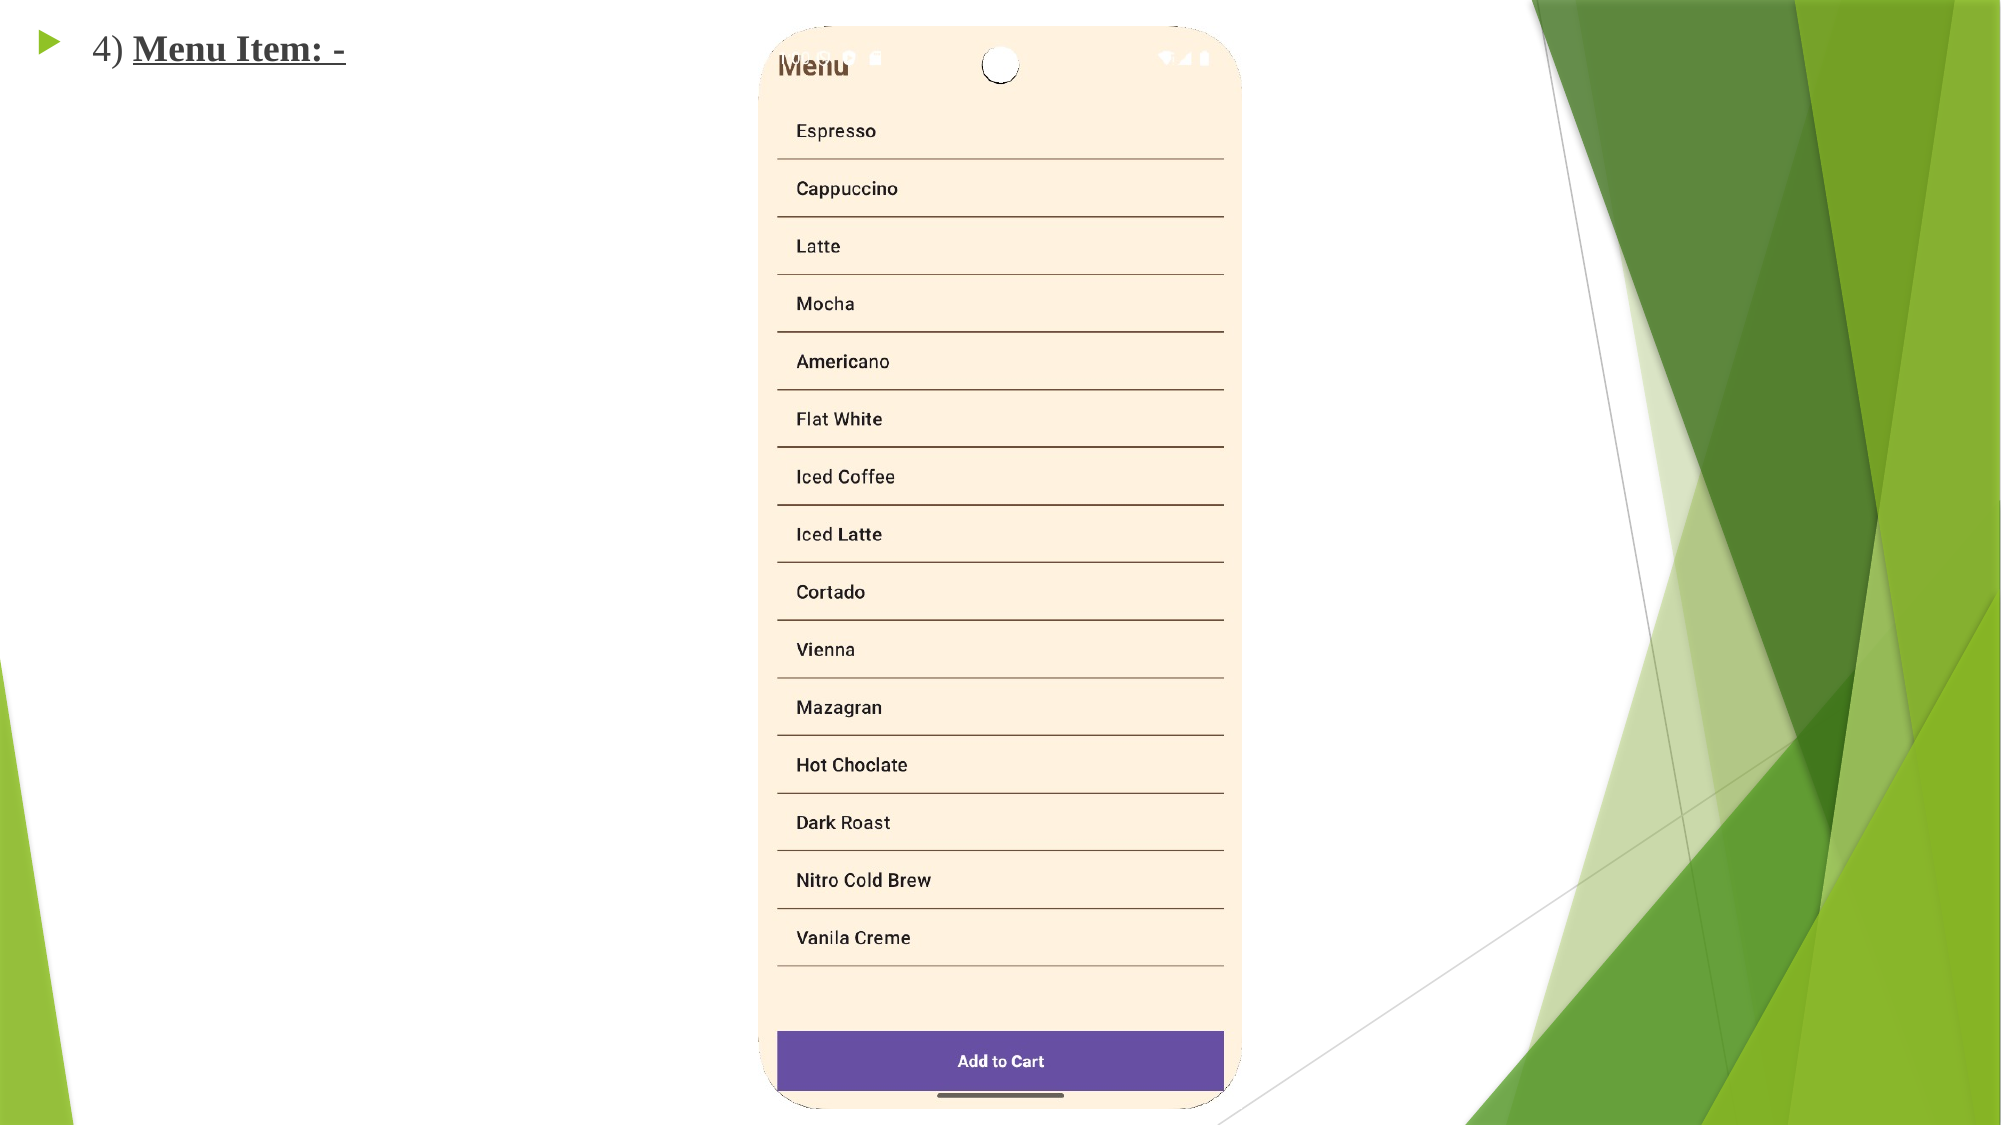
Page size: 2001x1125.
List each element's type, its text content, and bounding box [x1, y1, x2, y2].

picture [758, 26, 1242, 1110]
list 4) Menu Item: - [20, 16, 1975, 1099]
